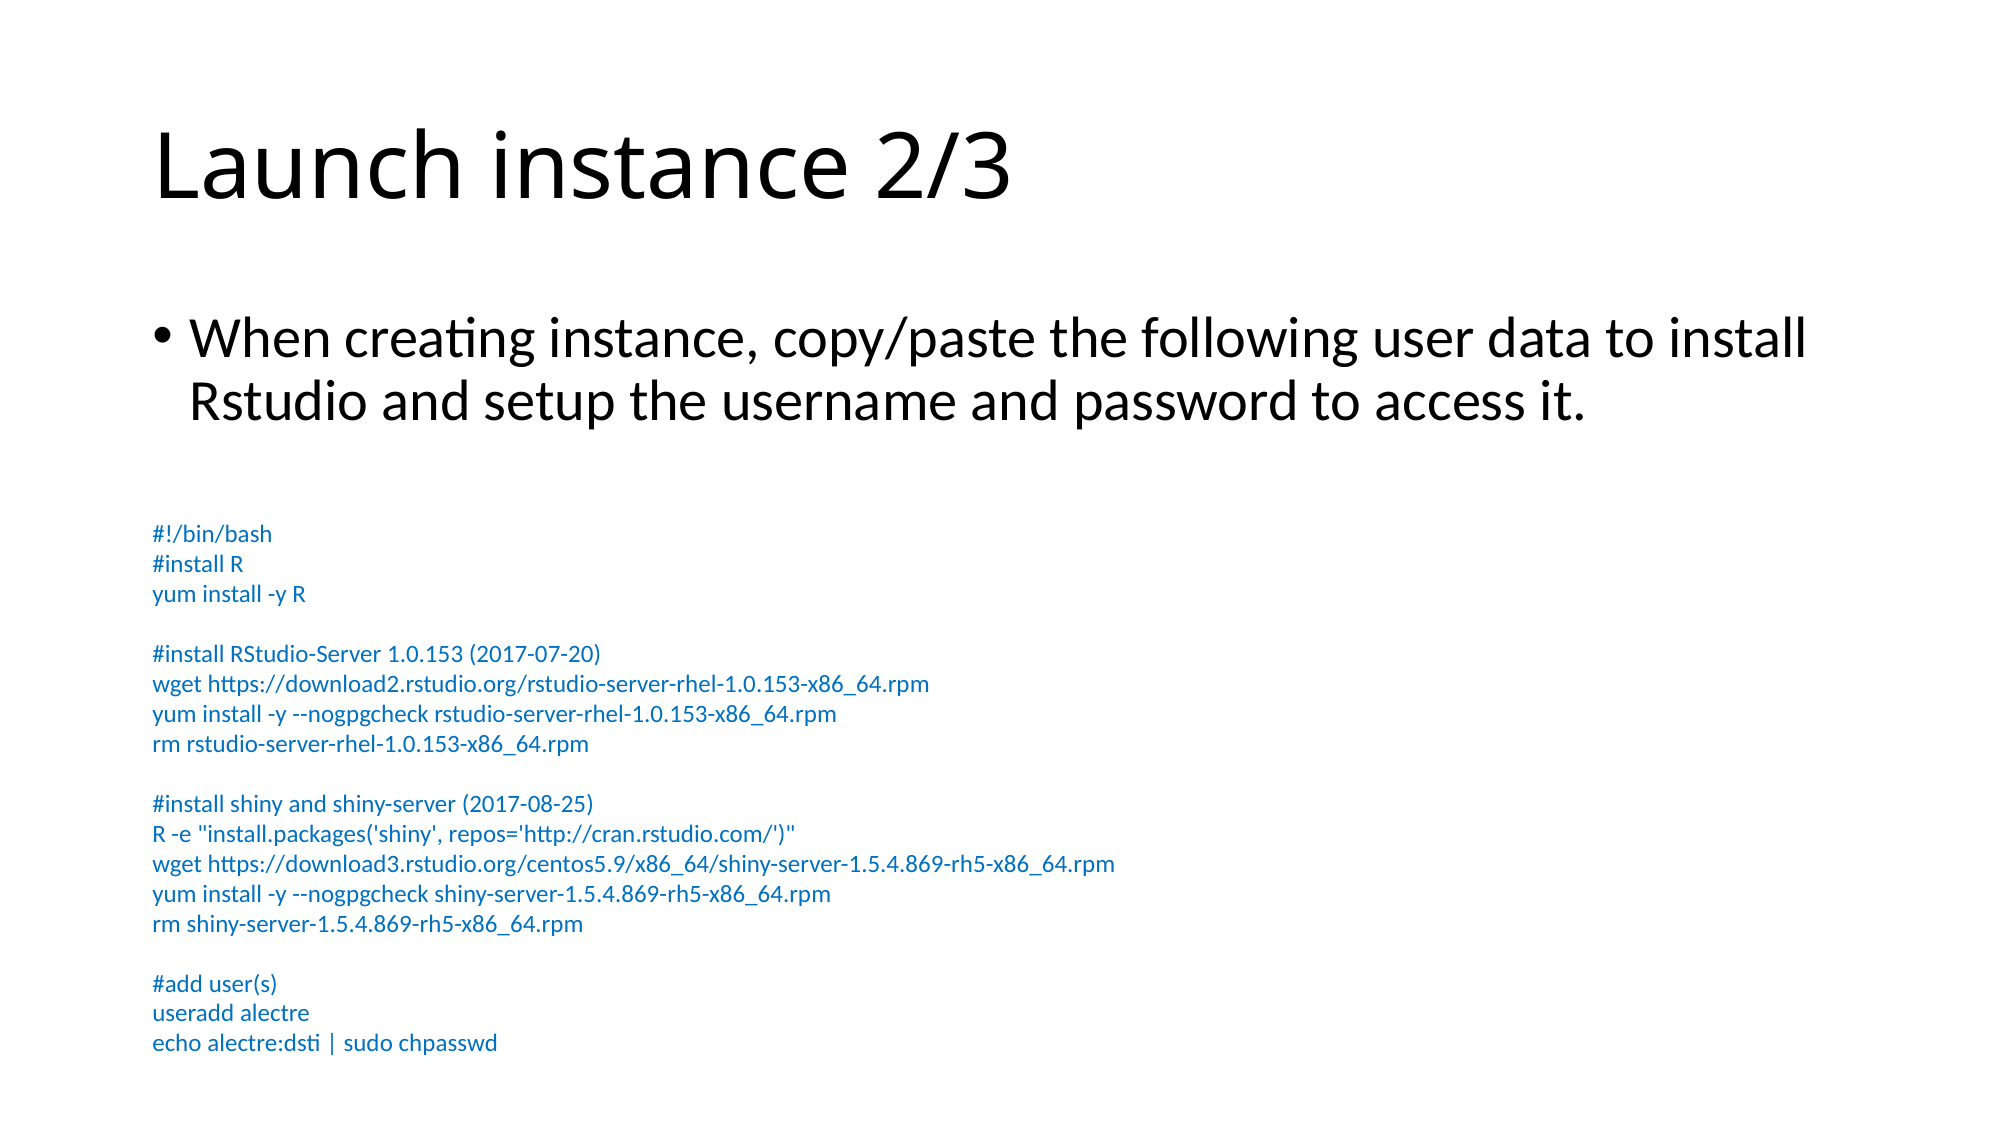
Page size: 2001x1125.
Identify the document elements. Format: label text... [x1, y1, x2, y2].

title Launch instance 2/3 [137, 59, 1863, 278]
list When creating instance, copy/paste the following user data to install Rstudio and setup the username and password to access it. [137, 299, 1863, 469]
text_box #!/bin/bash #install R yum install -y R #install RStudio-Server 1.0.153 (2017-07-20) wget https://download2.rstudio.org/rstudio-server-rhel-1.0.153-x86_64.rpm yum install -y --nogpgcheck rstudio-server-rhel-1.0.153-x86_64.rpm rm rstudio-server-rhel-1.0.153-x86_64.rpm #install shiny and shiny-server (2017-08-25) R -e "install.packages('shiny', repos='http://cran.rstudio.com/')" wget https://download3.rstudio.org/centos5.9/x86_64/shiny-server-1.5.4.869-rh5-x86_64.rpm yum install -y --nogpgcheck shiny-server-1.5.4.869-rh5-x86_64.rpm rm shiny-server-1.5.4.869-rh5-x86_64.rpm #add user(s) useradd alectre echo alectre:dsti | sudo chpasswd [137, 510, 1751, 1065]
